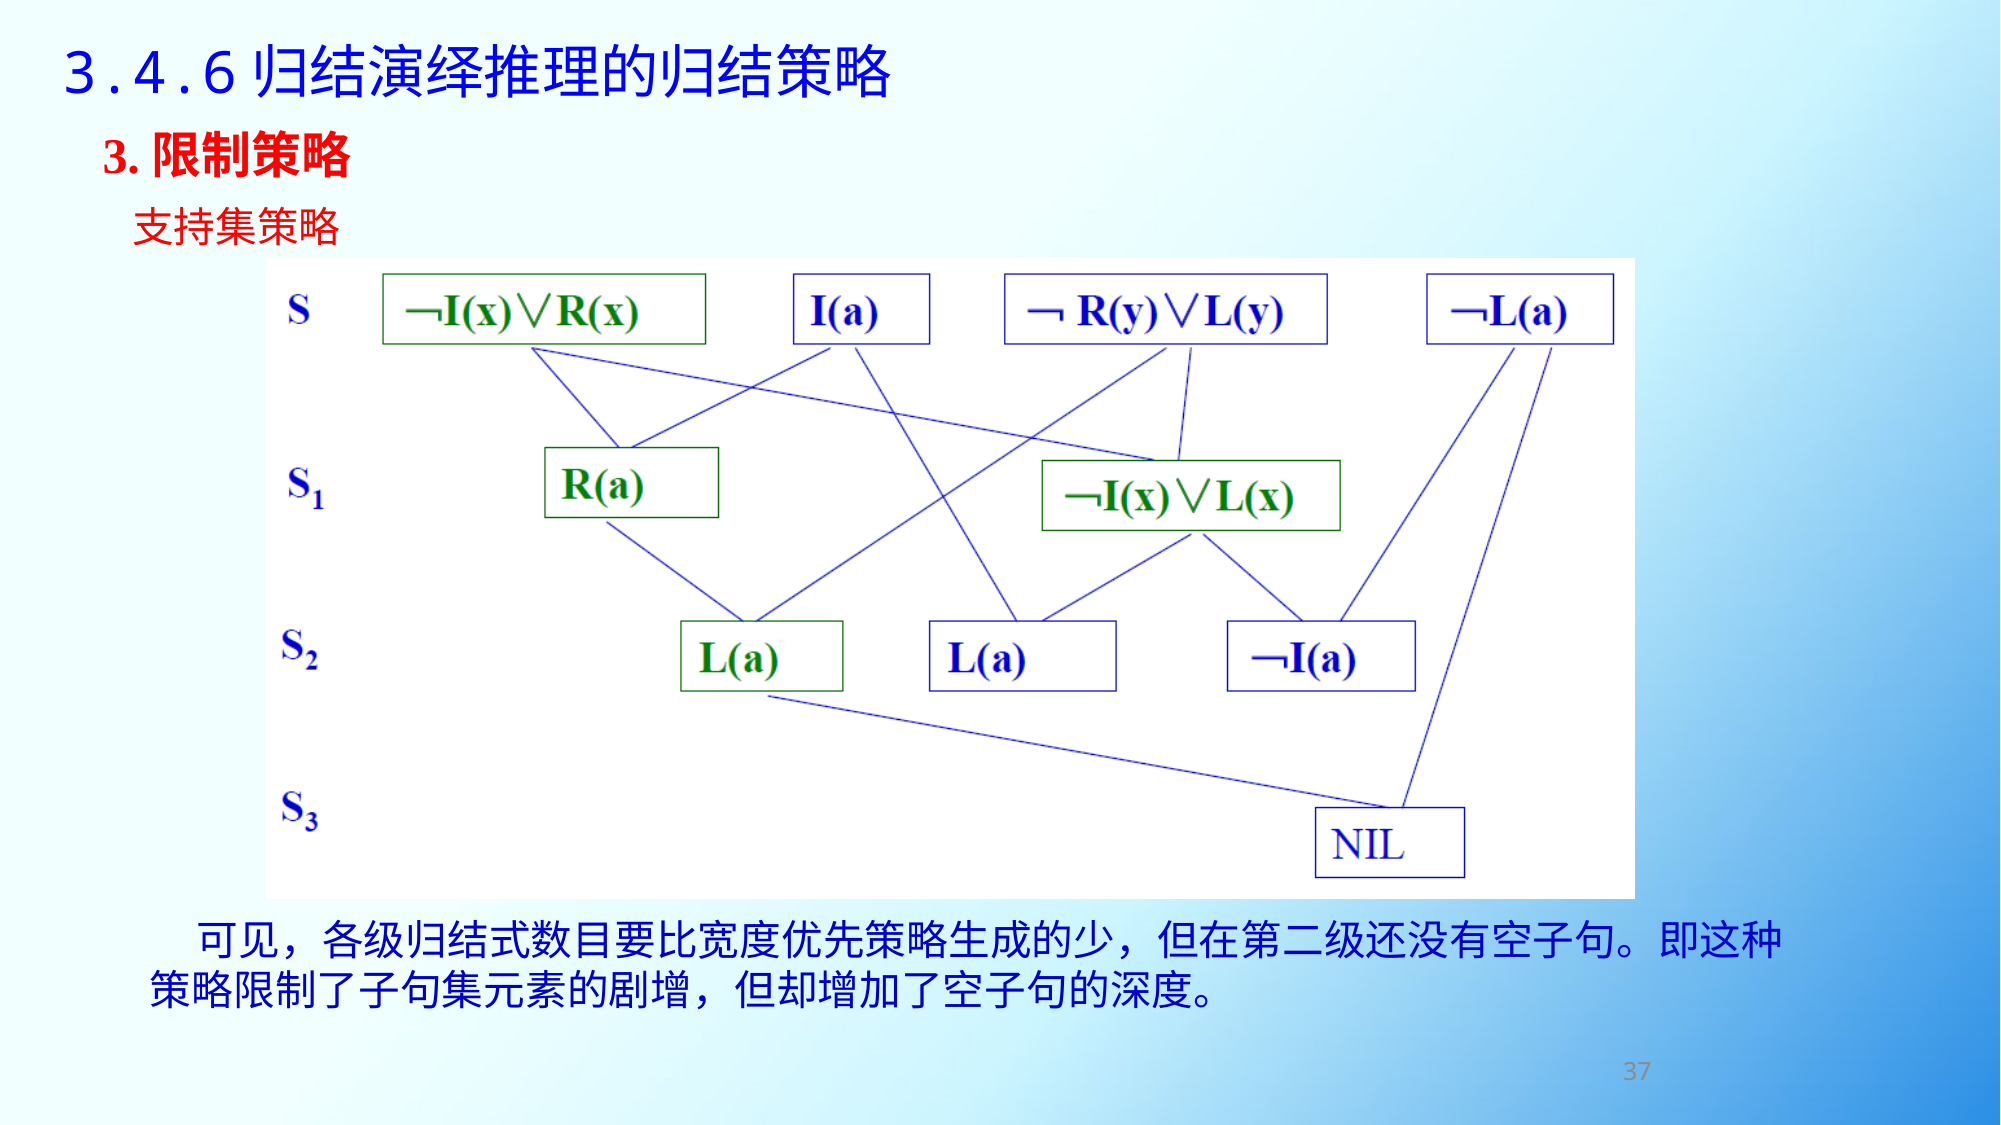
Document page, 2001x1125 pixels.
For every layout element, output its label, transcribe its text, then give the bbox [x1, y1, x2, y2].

picture [0, 0, 2001, 1125]
text_box 3.限制策略 [87, 115, 386, 191]
text_box 支持集策略 [117, 192, 356, 258]
slide_number 37 [1412, 1042, 1863, 1103]
title 3.4.6归结演绎推理的归结策略 [47, 21, 1398, 129]
text_box 可见，各级归结式数目要比宽度优先策略生成的少，但在第二级还没有空子句。即这种策略限制了子句集元素的剧增，但却增加了空子句的深度。 [135, 906, 1829, 1022]
